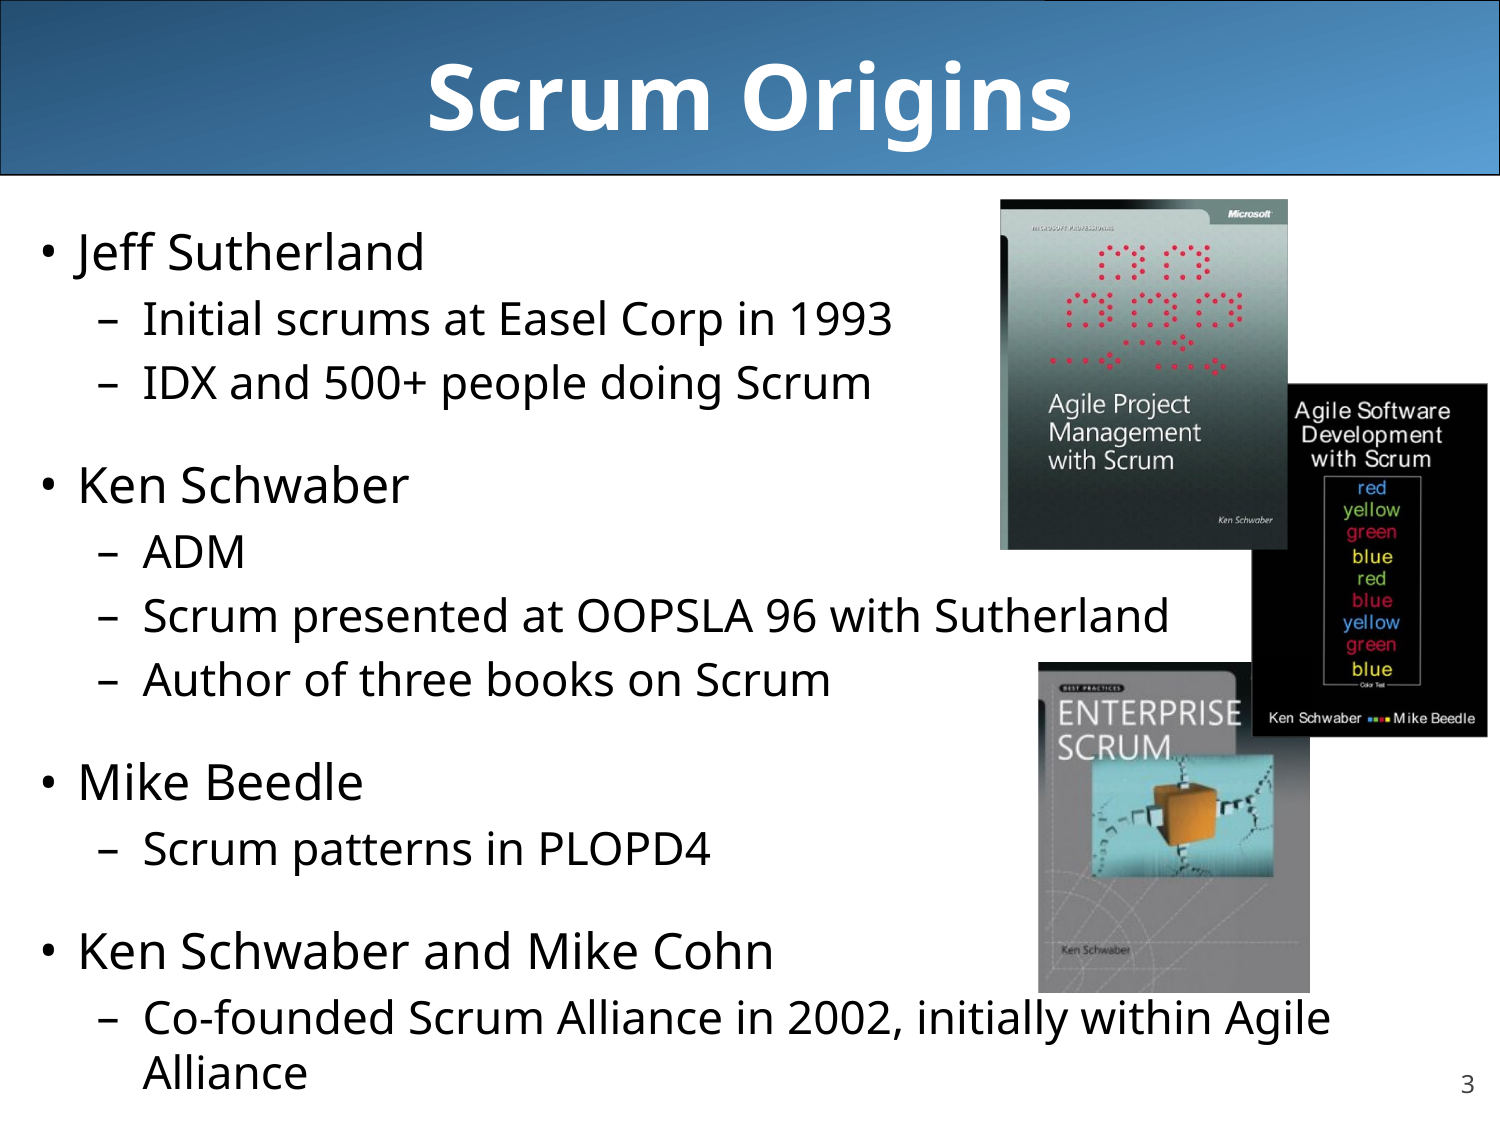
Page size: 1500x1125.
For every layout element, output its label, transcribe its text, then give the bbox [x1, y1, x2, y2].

title Scrum Origins [75, 0, 1425, 188]
picture [999, 199, 1488, 993]
list Jeff Sutherland Initial scrums at Easel Corp in 1993 IDX and 500+ people doing Scrum Ken Schwaber ADM Scrum presented at OOPSLA 96 with Sutherland Author of three books on Scrum Mike Beedle Scrum patterns in PLOPD4 Ken Schwaber and Mike Cohn Co-founded Scrum Alliance in 2002, initially within Agile Alliance [24, 212, 1500, 1063]
